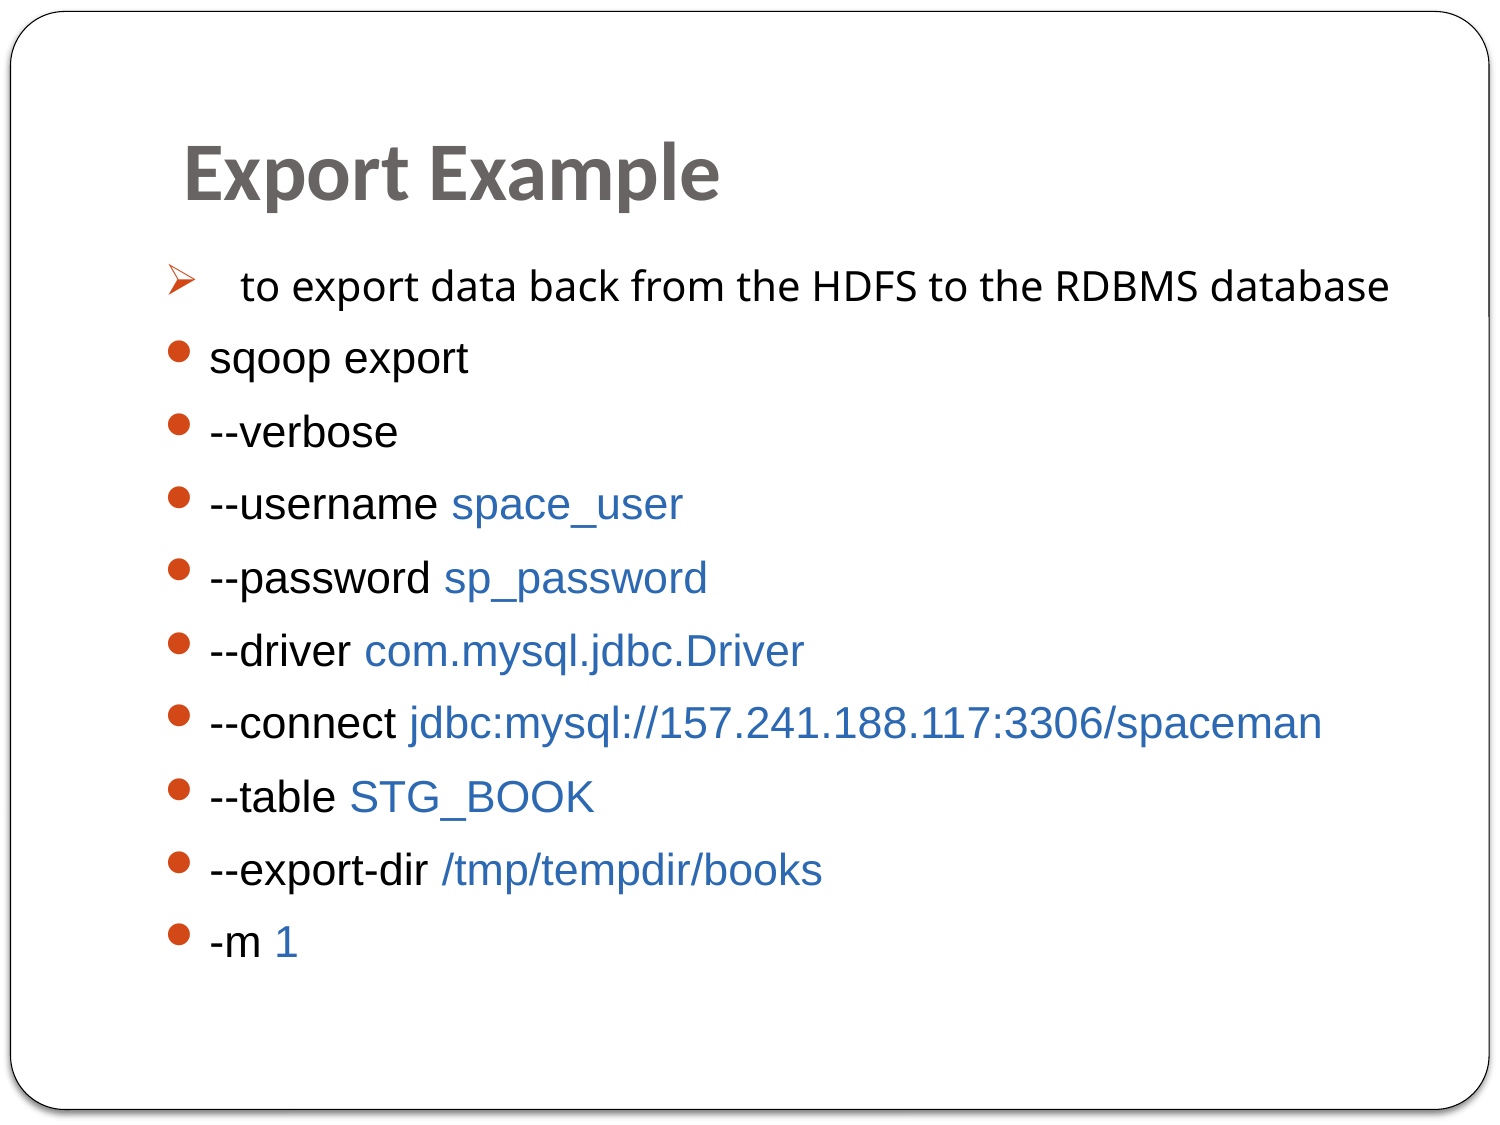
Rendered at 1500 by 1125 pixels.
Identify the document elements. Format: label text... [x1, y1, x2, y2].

title Export Example [150, 45, 1425, 233]
list to export data back from the HDFS to the RDBMS database sqoop export --verbose --username space_user --password sp_password --driver com.mysql.jdbc.Driver --connect jdbc:mysql://157.241.188.117:3306/spaceman --table STG_BOOK --export-dir /tmp/tempdir/books -m 1 [150, 237, 1425, 988]
